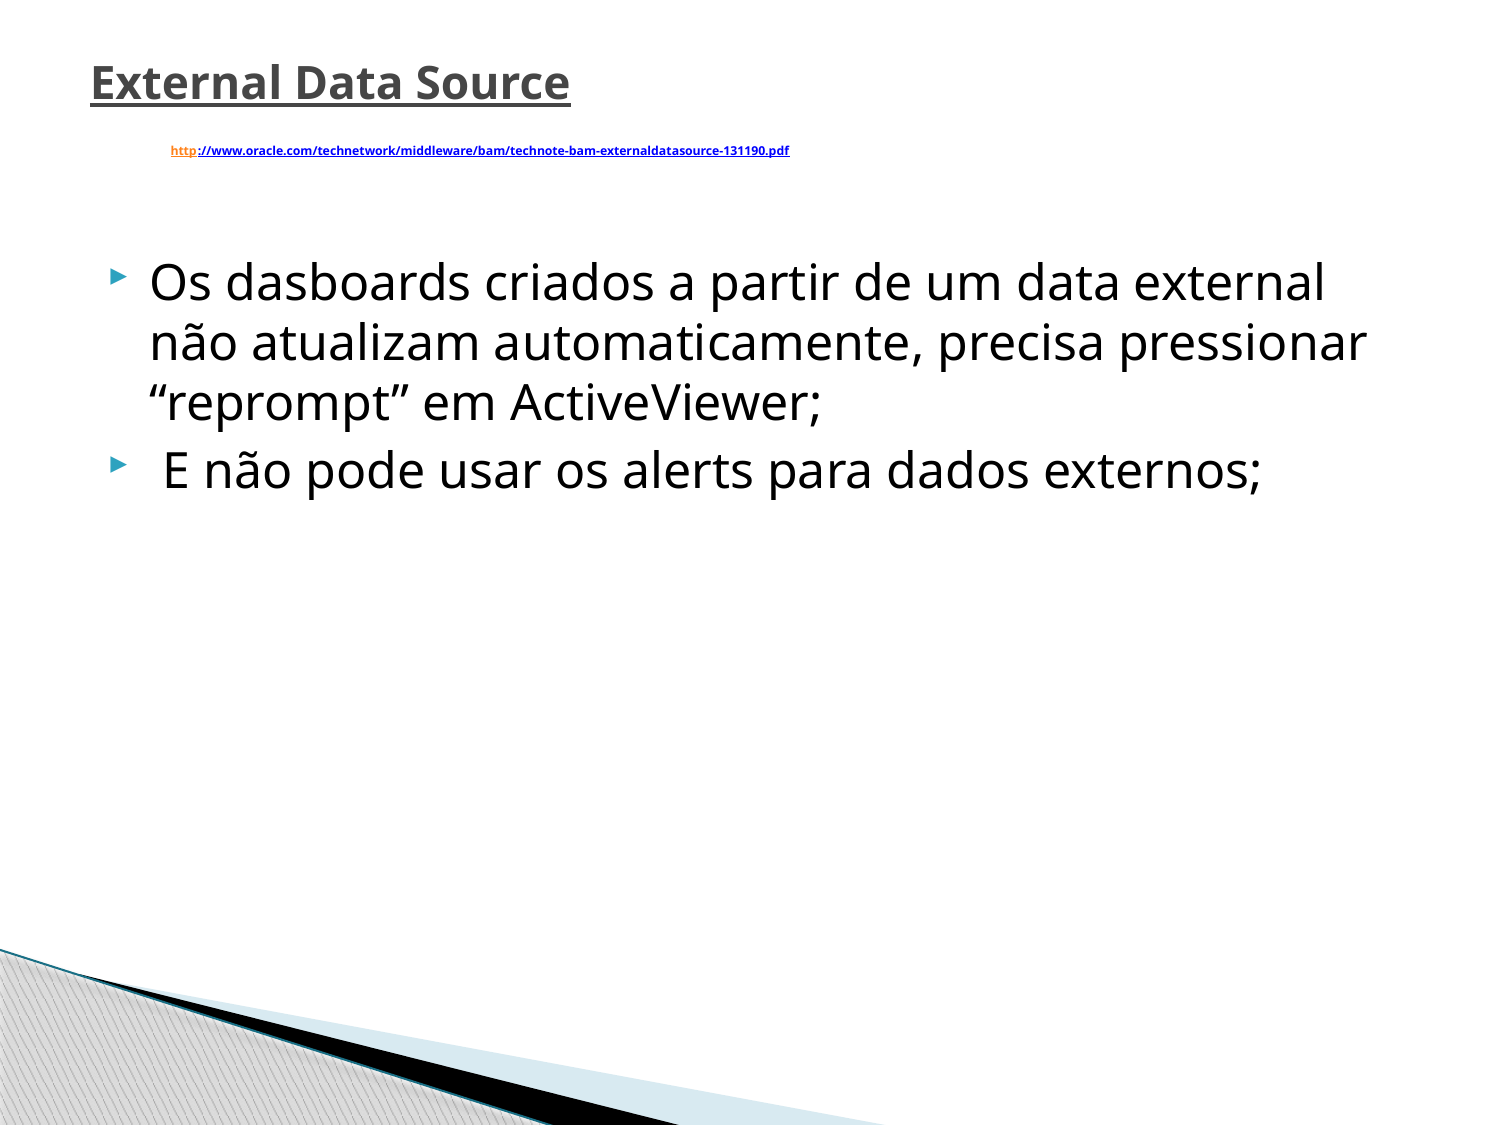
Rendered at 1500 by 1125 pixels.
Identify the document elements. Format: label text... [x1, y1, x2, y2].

title External Data Source http://www.oracle.com/technetwork/middleware/bam/technote-bam-externaldatasource-131190.pdf [75, 45, 1425, 233]
list Os dasboards criados a partir de um data external não atualizam automaticamente, precisa pressionar “reprompt” em ActiveViewer; E não pode usar os alerts para dados externos; [75, 243, 1425, 986]
